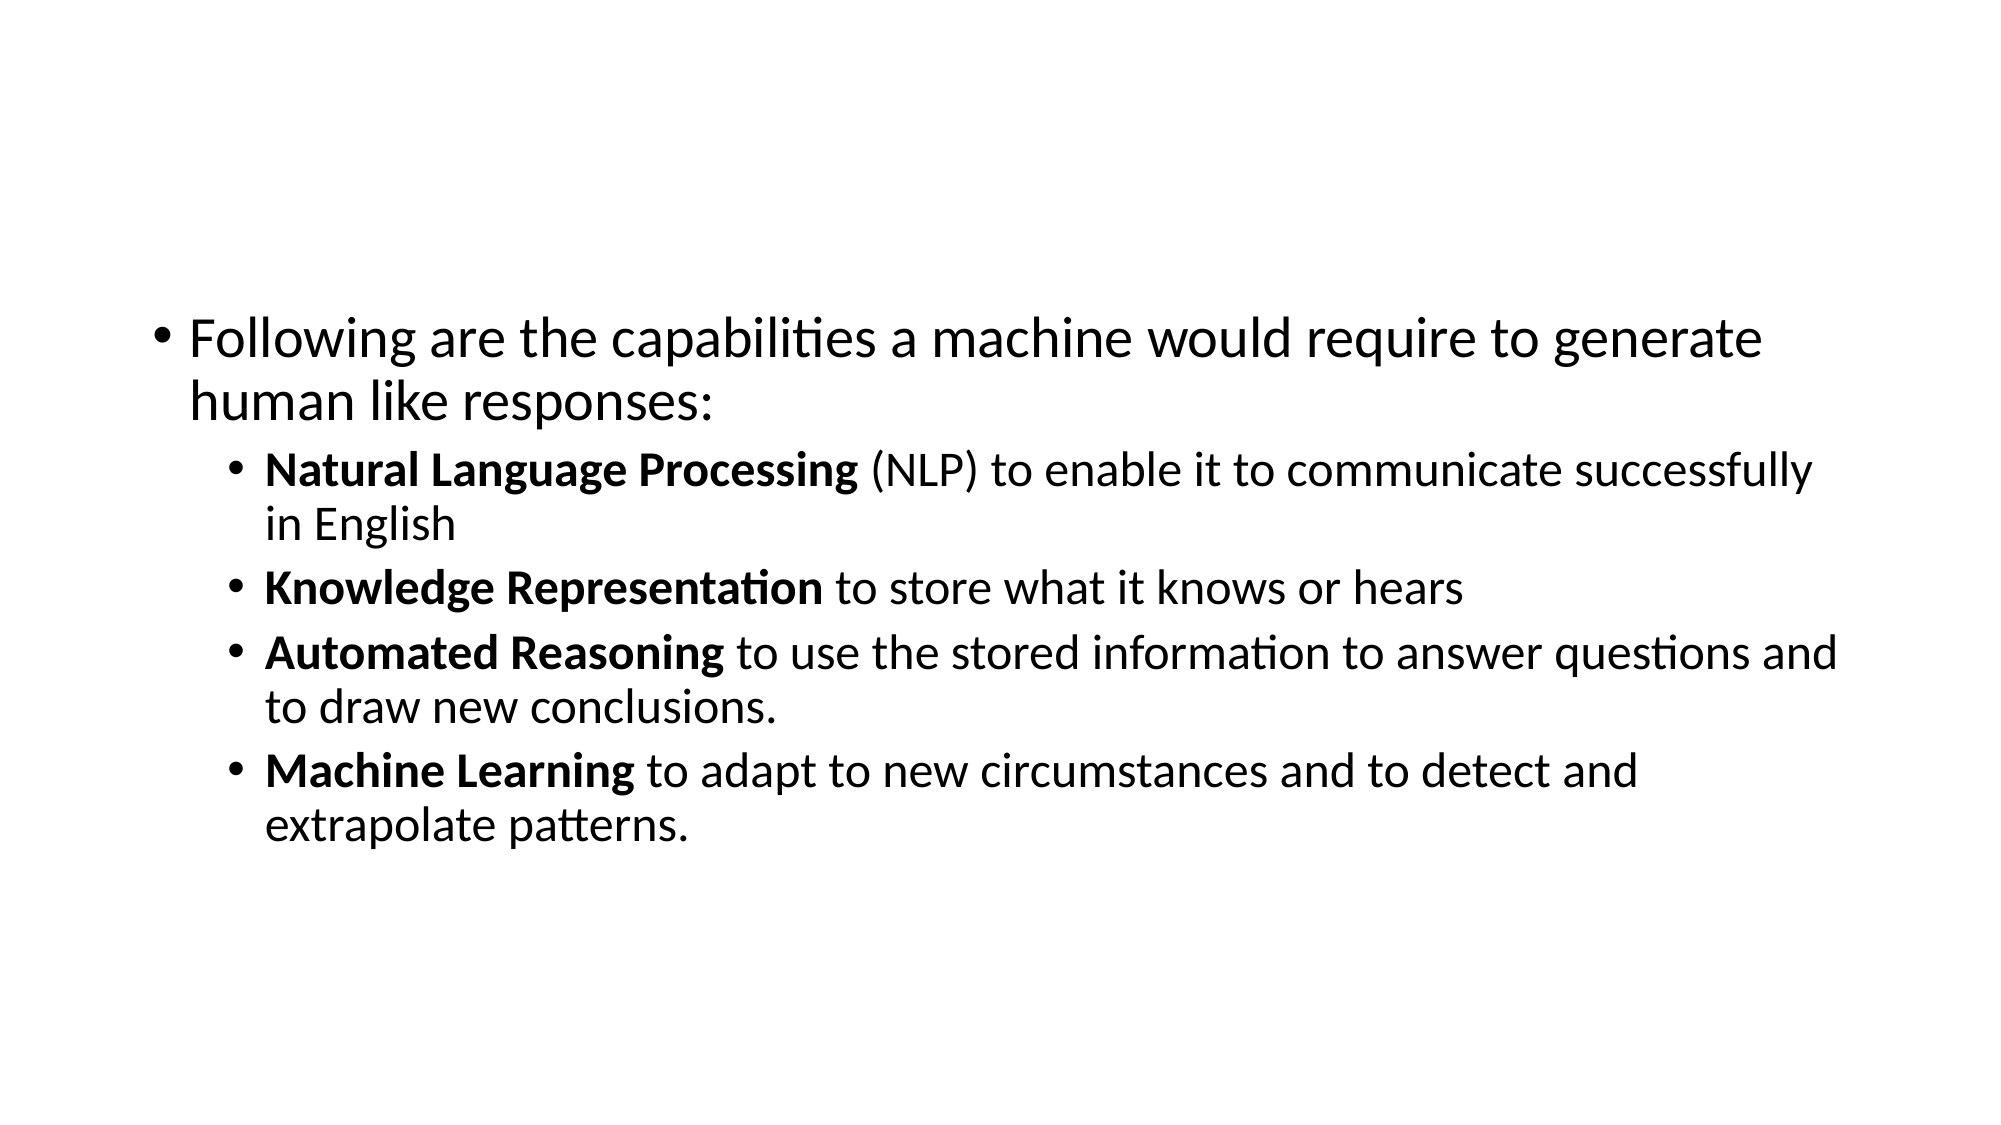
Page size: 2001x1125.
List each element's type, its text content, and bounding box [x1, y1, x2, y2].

list Following are the capabilities a machine would require to generate human like responses: Natural Language Processing (NLP) to enable it to communicate successfully in English Knowledge Representation to store what it knows or hears Automated Reasoning to use the stored information to answer questions and to draw new conclusions. Machine Learning to adapt to new circumstances and to detect and extrapolate patterns. [137, 299, 1863, 1014]
